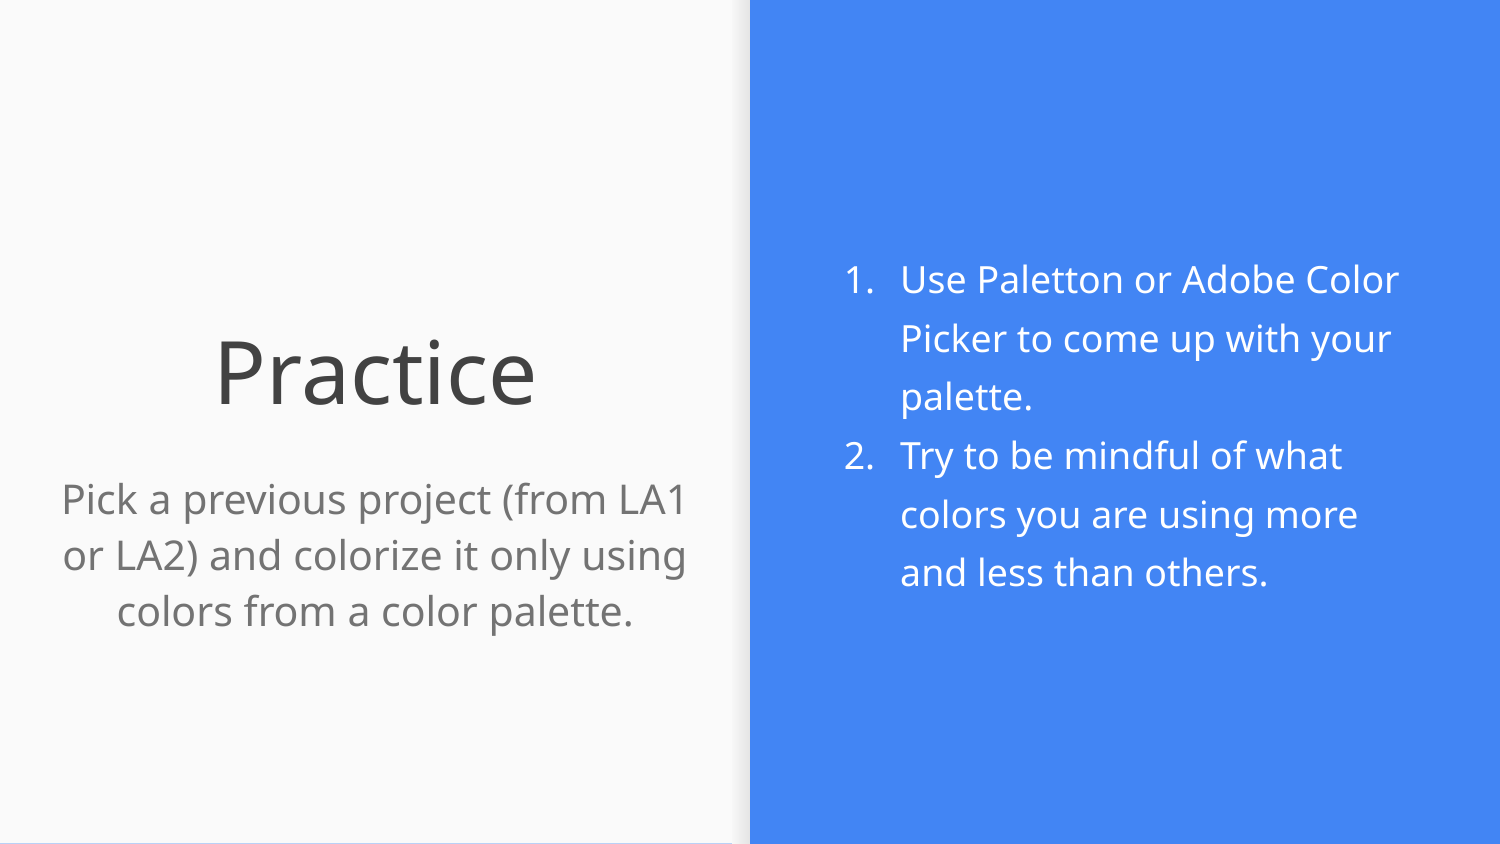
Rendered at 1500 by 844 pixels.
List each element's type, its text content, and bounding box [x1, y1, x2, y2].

title Practice [43, 202, 708, 446]
list Use Paletton or Adobe Color Picker to come up with your palette. Try to be mindful of what colors you are using more and less than others. [810, 118, 1440, 725]
subtitle Pick a previous project (from LA1 or LA2) and colorize it only using colors from a color palette. [43, 455, 708, 659]
